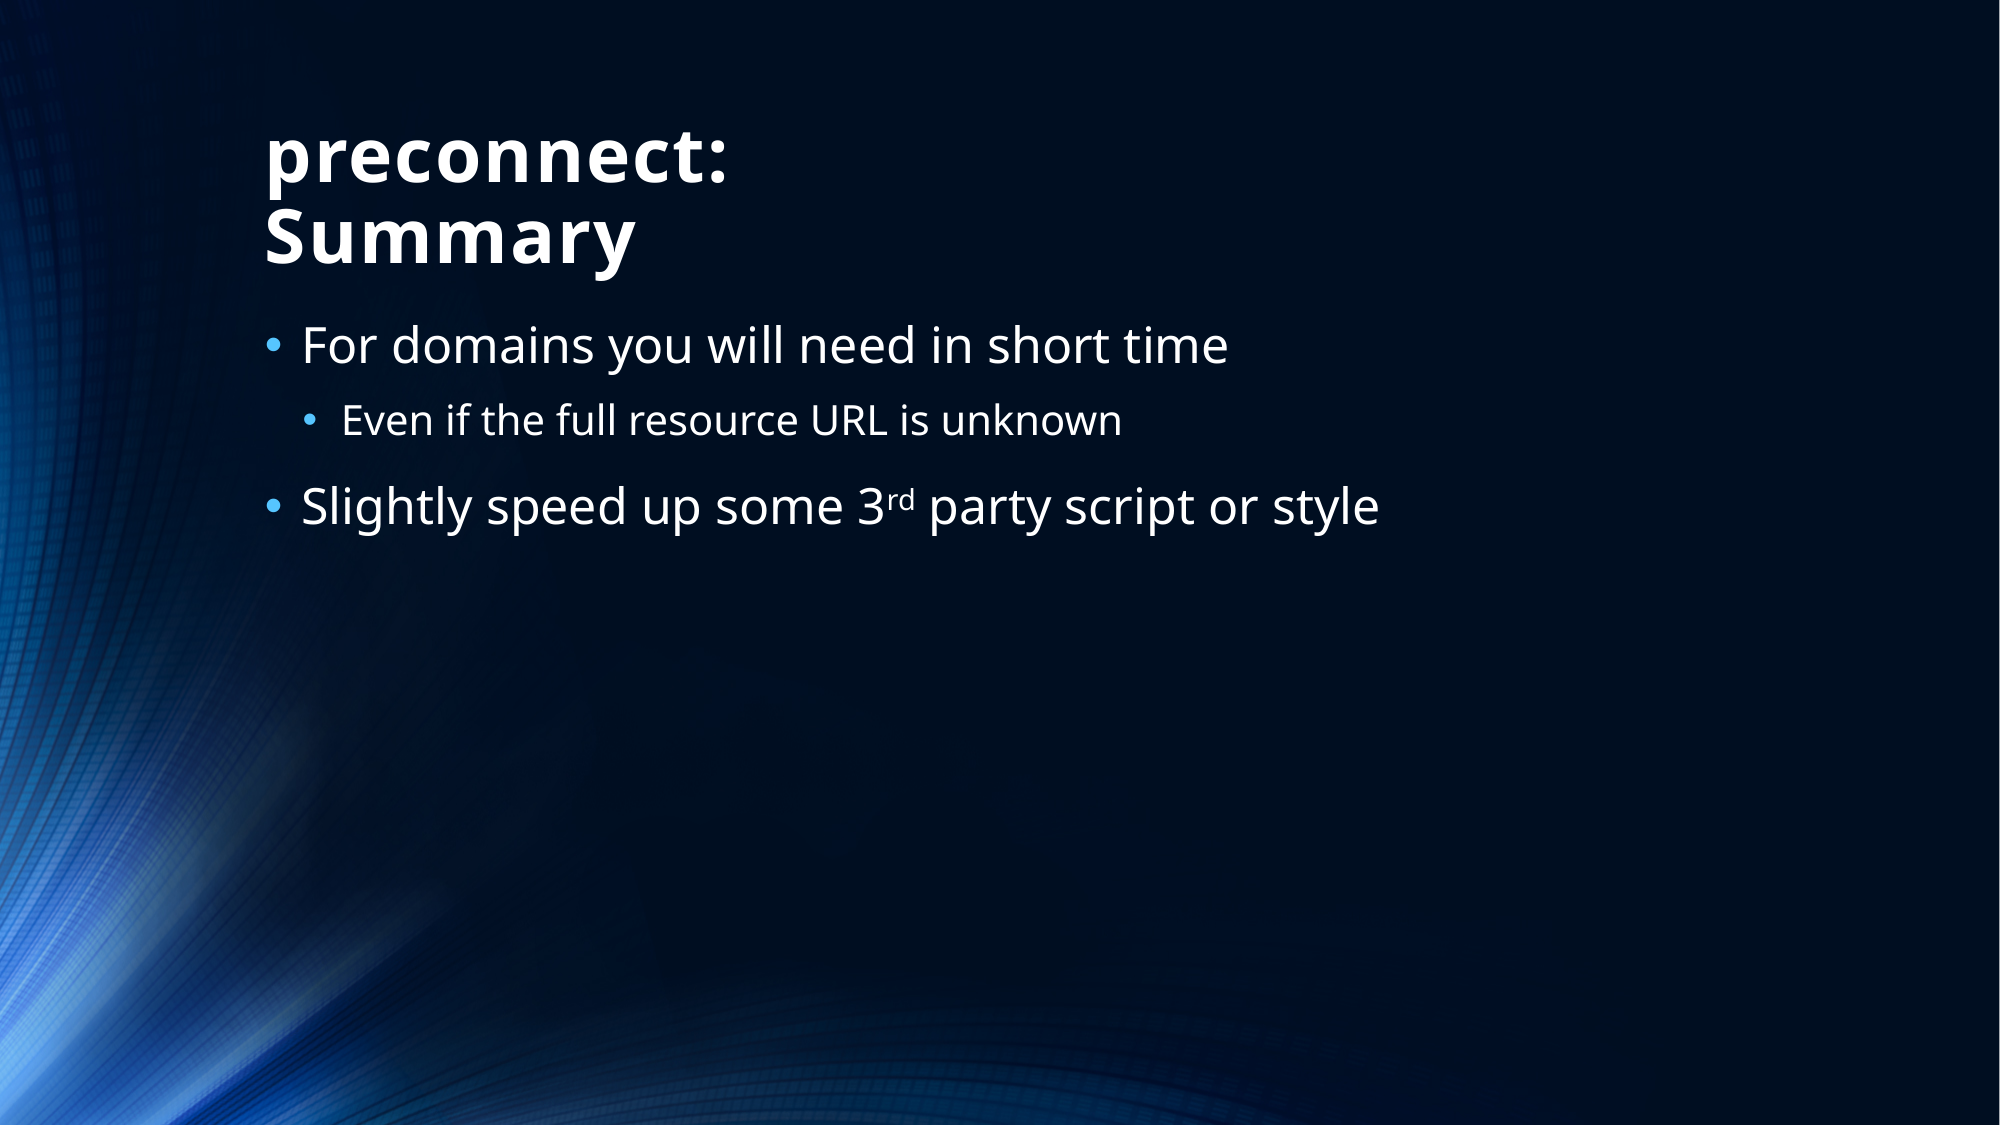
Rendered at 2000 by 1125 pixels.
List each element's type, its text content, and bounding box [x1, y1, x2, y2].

title preconnect: Summary [249, 62, 1750, 288]
picture [0, 0, 2000, 1125]
list For domains you will need in short time Even if the full resource URL is unknown Slightly speed up some 3rd party script or style [249, 312, 1749, 1063]
